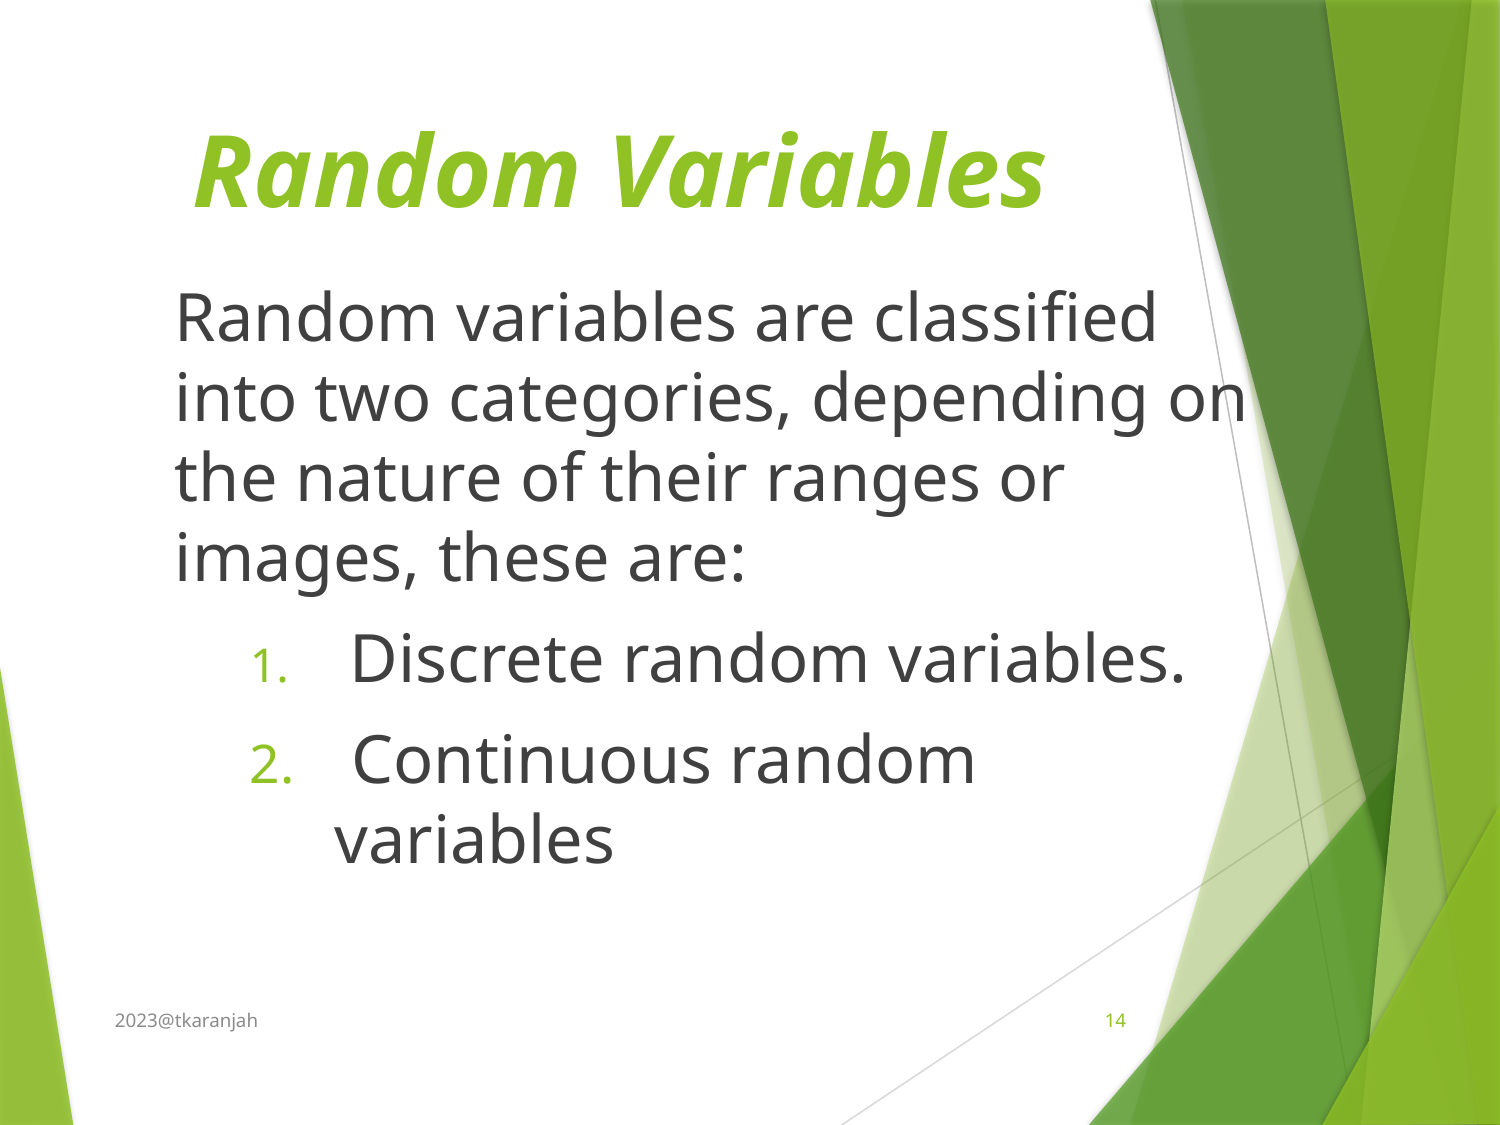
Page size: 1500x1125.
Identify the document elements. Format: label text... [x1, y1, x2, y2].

footer 2023@tkaranjah [99, 991, 859, 1051]
title Random Variables [99, 99, 1142, 317]
list Random variables are classified into two categories, depending on the nature of their ranges or images, these are: Discrete random variables. Continuous random variables [103, 267, 1274, 904]
slide_number 14 [1057, 991, 1142, 1051]
